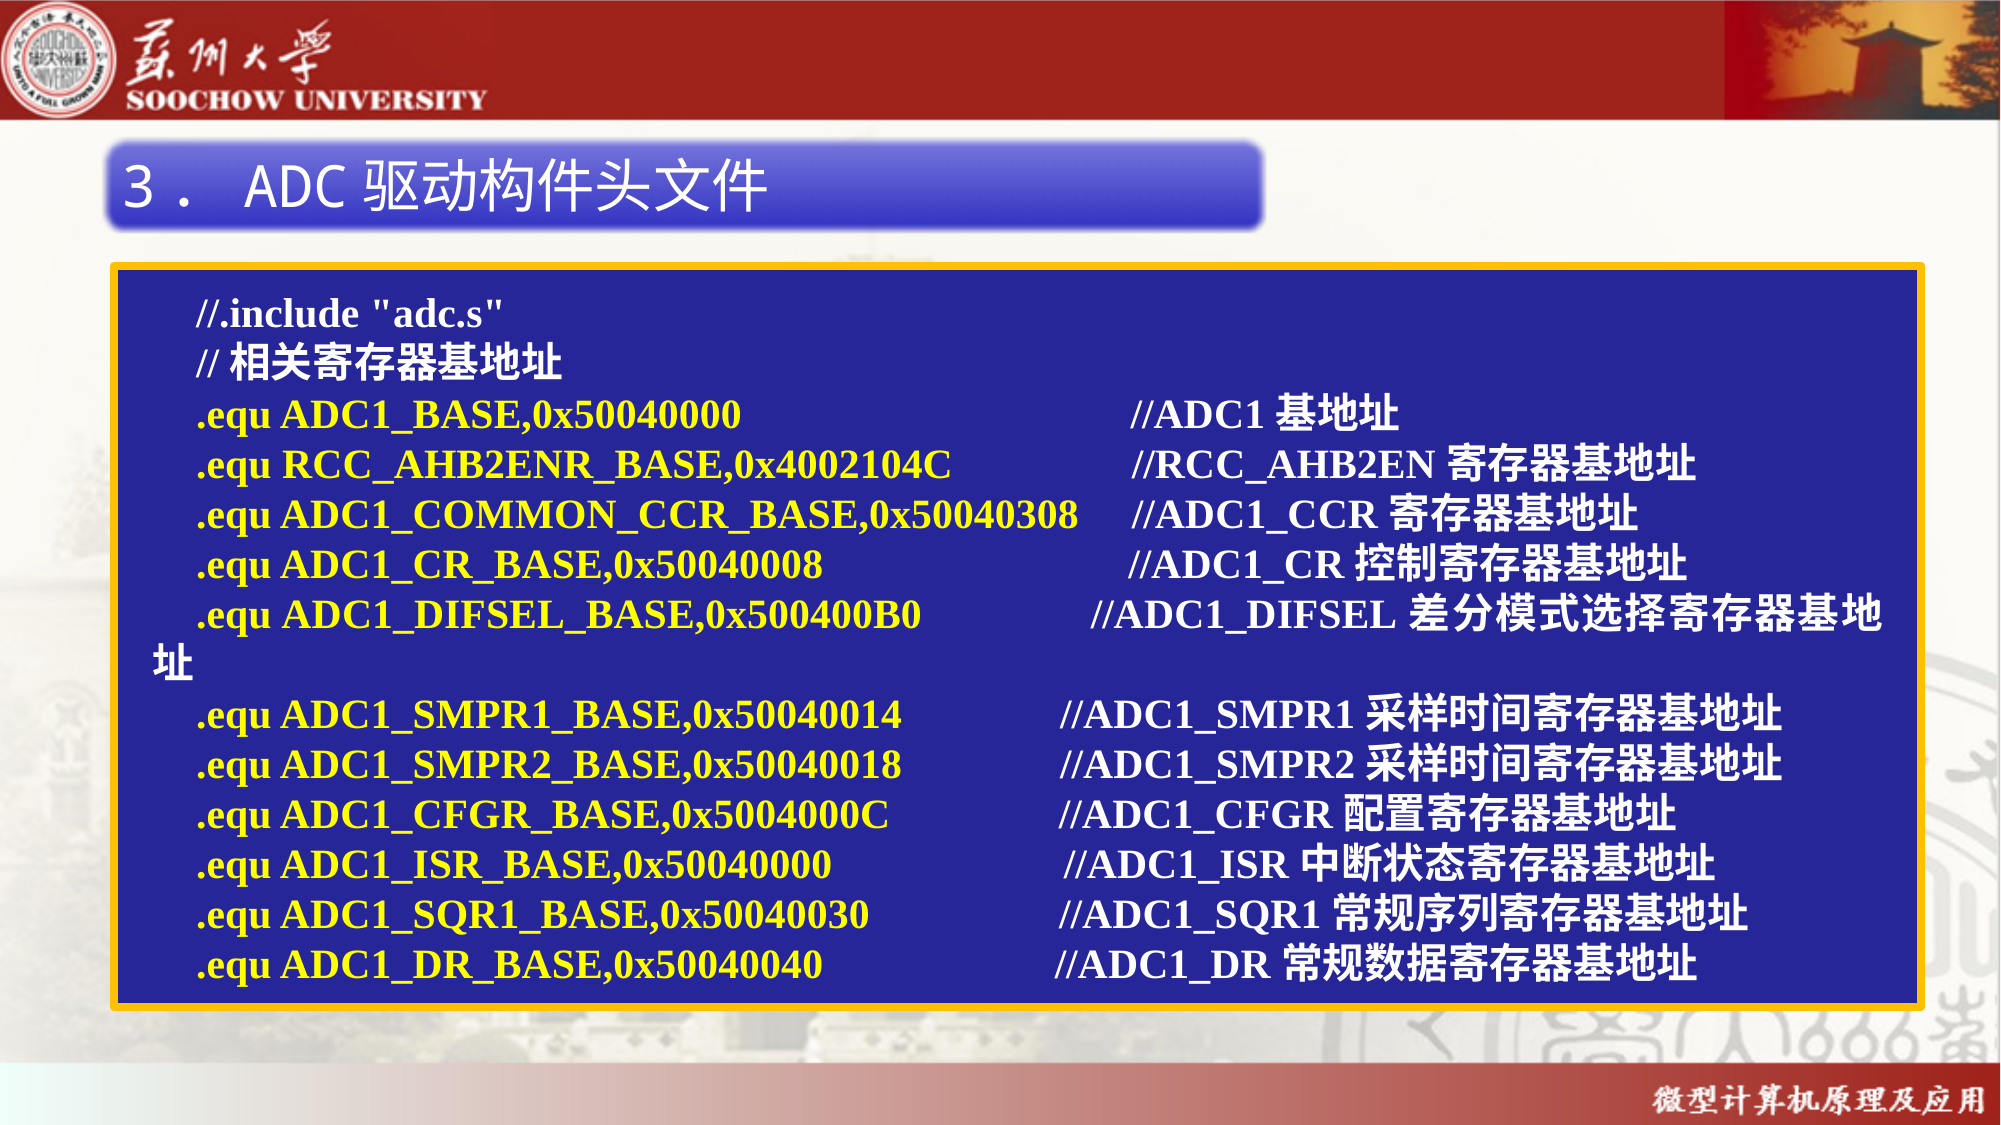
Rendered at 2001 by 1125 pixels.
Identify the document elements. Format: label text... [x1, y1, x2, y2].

text_box 3．ADC驱动构件头文件 [114, 149, 1257, 225]
picture [0, 0, 2001, 1125]
text_box //.include "adc.s" //相关寄存器基地址 .equ ADC1_BASE,0x50040000 //ADC1基地址 .equ RCC_AHB2ENR_BASE,0x4002104C //RCC_AHB2EN寄存器基地址 .equ ADC1_COMMON_CCR_BASE,0x50040308 //ADC1_CCR寄存器基地址 .equ ADC1_CR_BASE,0x50040008 //ADC1_CR控制寄存器基地址 .equ ADC1_DIFSEL_BASE,0x500400B0 //ADC1_DIFSEL差分模式选择寄存器基地址 .equ ADC1_SMPR1_BASE,0x50040014 //ADC1_SMPR1采样时间寄存器基地址 .equ ADC1_SMPR2_BASE,0x50040018 //ADC1_SMPR2采样时间寄存器基地址 .equ ADC1_CFGR_BASE,0x5004000C //ADC1_CFGR配置寄存器基地址 .equ ADC1_ISR_BASE,0x50040000 //ADC1_ISR中断状态寄存器基地址 .equ ADC1_SQR1_BASE,0x50040030 //ADC1_SQR1常规序列寄存器基地址 .equ ADC1_DR_BASE,0x50040040 //ADC1_DR常规数据寄存器基地址 [114, 265, 1922, 1008]
